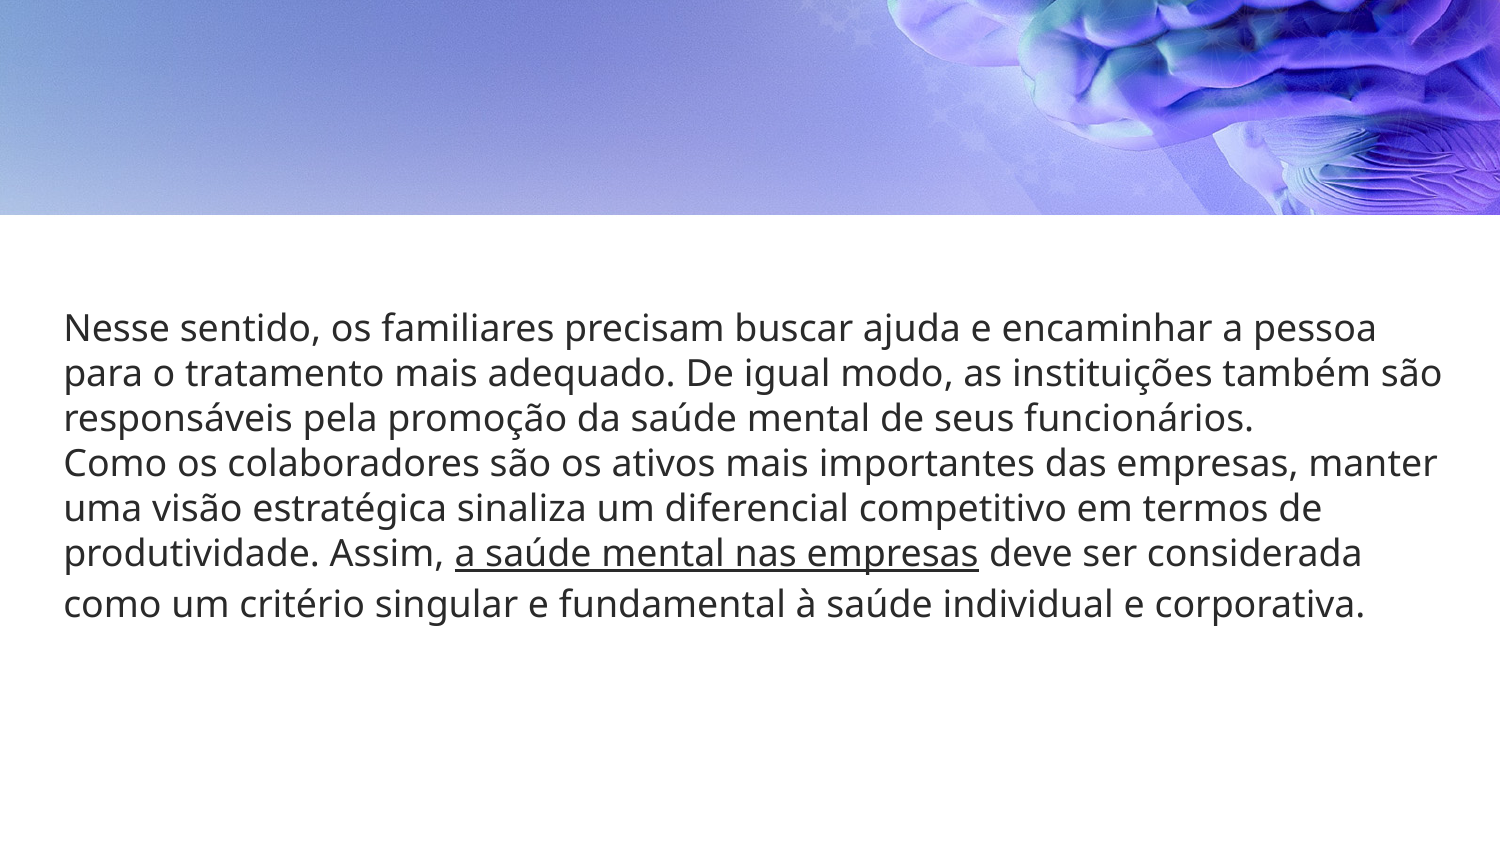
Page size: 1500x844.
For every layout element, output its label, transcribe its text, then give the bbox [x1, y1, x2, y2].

text_box Nesse sentido, os familiares precisam buscar ajuda e encaminhar a pessoa para o tratamento mais adequado. De igual modo, as instituições também são responsáveis pela promoção da saúde mental de seus funcionários. Como os colaboradores são os ativos mais importantes das empresas, manter uma visão estratégica sinaliza um diferencial competitivo em termos de produtividade. Assim, a saúde mental nas empresas deve ser considerada como um critério singular e fundamental à saúde individual e corporativa. [48, 296, 1477, 633]
picture [0, 0, 1500, 844]
